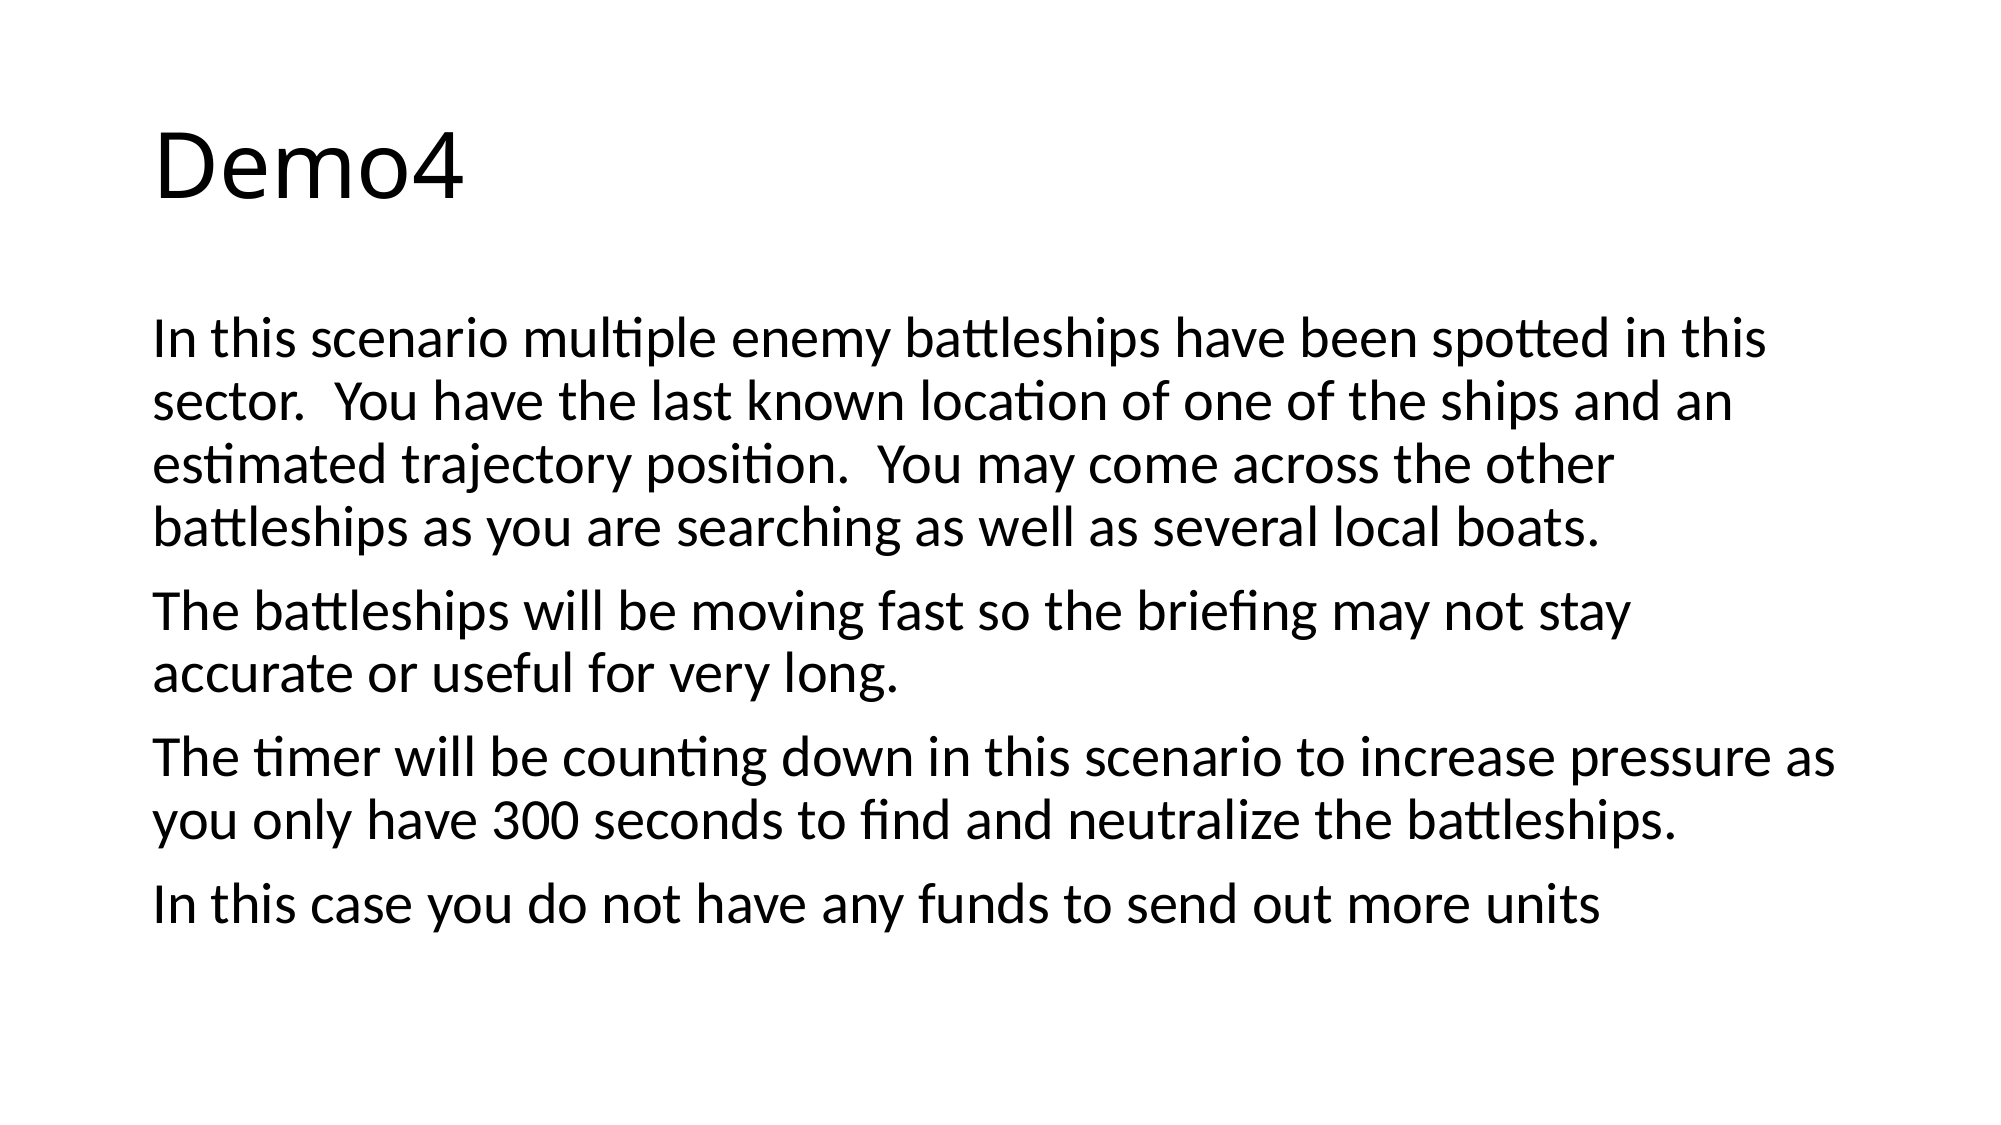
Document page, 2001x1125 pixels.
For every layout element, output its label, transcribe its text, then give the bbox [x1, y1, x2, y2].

title Demo4 [137, 59, 1863, 278]
list In this scenario multiple enemy battleships have been spotted in this sector. You have the last known location of one of the ships and an estimated trajectory position. You may come across the other battleships as you are searching as well as several local boats. The battleships will be moving fast so the briefing may not stay accurate or useful for very long. The timer will be counting down in this scenario to increase pressure as you only have 300 seconds to find and neutralize the battleships. In this case you do not have any funds to send out more units [137, 299, 1863, 1014]
